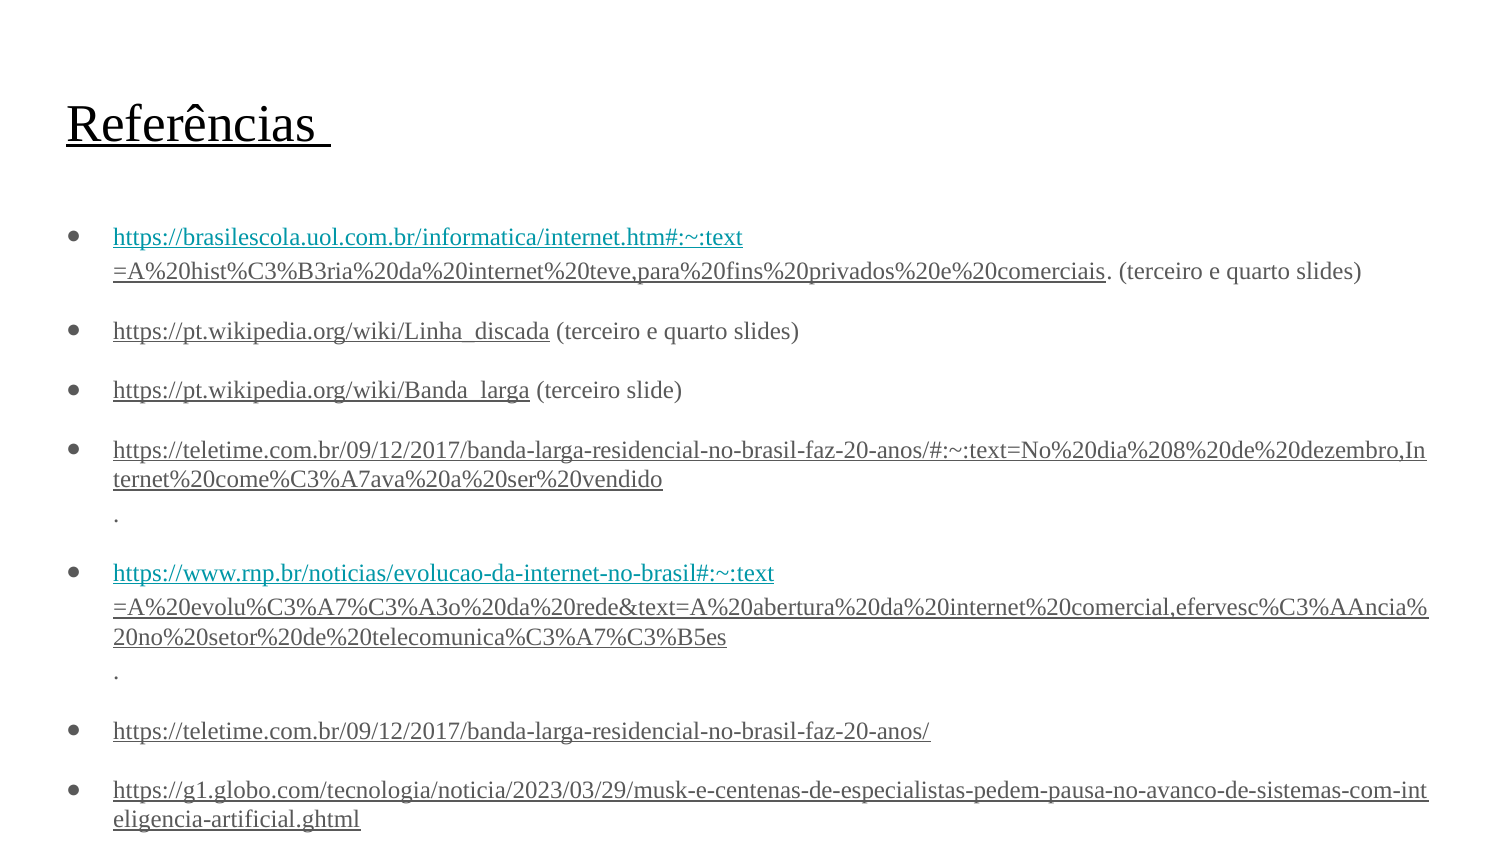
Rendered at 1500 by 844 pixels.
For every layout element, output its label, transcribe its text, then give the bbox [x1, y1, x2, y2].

list https://brasilescola.uol.com.br/informatica/internet.htm#:~:text=A%20hist%C3%B3ria%20da%20internet%20teve,para%20fins%20privados%20e%20comerciais. (terceiro e quarto slides) https://pt.wikipedia.org/wiki/Linha_discada (terceiro e quarto slides) https://pt.wikipedia.org/wiki/Banda_larga (terceiro slide) https://teletime.com.br/09/12/2017/banda-larga-residencial-no-brasil-faz-20-anos/#:~:text=No%20dia%208%20de%20dezembro,Internet%20come%C3%A7ava%20a%20ser%20vendido. https://www.rnp.br/noticias/evolucao-da-internet-no-brasil#:~:text=A%20evolu%C3%A7%C3%A3o%20da%20rede&text=A%20abertura%20da%20internet%20comercial,efervesc%C3%AAncia%20no%20setor%20de%20telecomunica%C3%A7%C3%B5es. https://teletime.com.br/09/12/2017/banda-larga-residencial-no-brasil-faz-20-anos/ https://g1.globo.com/tecnologia/noticia/2023/03/29/musk-e-centenas-de-especialistas-pedem-pausa-no-avanco-de-sistemas-com-inteligencia-artificial.ghtml [51, 200, 1449, 826]
title Referências [51, 72, 1449, 167]
